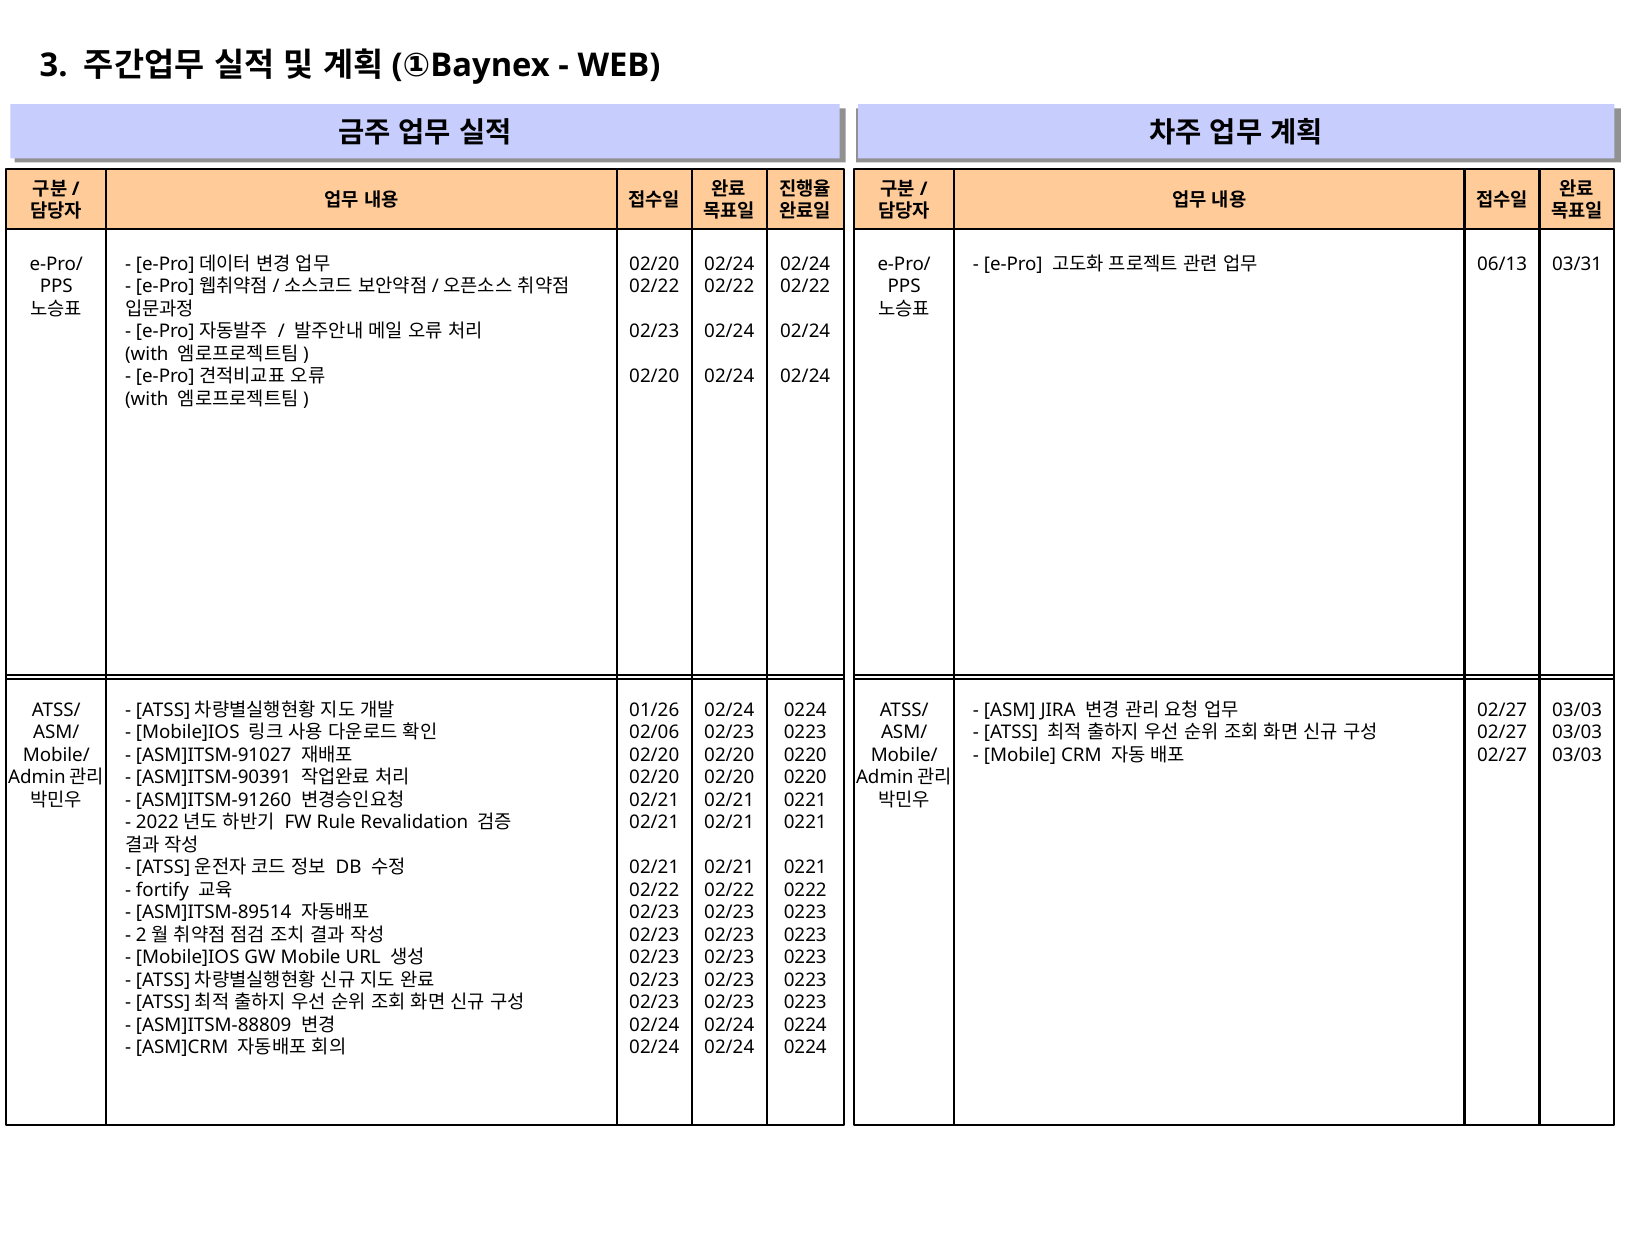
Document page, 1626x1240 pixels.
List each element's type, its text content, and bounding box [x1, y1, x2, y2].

text_box 02/24 02/22 02/24 02/24 [692, 229, 766, 674]
text_box [954, 229, 1465, 674]
text_box 03/03 03/03 03/03 [1540, 674, 1615, 1125]
text_box 06/13 [1465, 229, 1540, 674]
text_box e-Pro/ PPS 노승표 [6, 229, 106, 674]
text_box 01/26 02/06 02/20 02/20 02/21 02/21 02/21 02/22 02/23 02/23 02/23 02/23 02/23 02/24 02/24 [617, 674, 692, 1125]
text_box ATSS/ ASM/ Mobile/ Admin관리 박민우 [854, 674, 954, 1125]
text_box 0224 0223 0220 0220 0221 0221 0221 0222 0223 0223 0223 0223 0223 0224 0224 [766, 674, 844, 1125]
text_box 접수일 [616, 168, 691, 229]
text_box 차주 업무 계획 [858, 104, 1615, 159]
text_box 02/24 02/22 02/24 02/24 [766, 229, 844, 674]
text_box [954, 674, 1465, 1125]
text_box e-Pro/ PPS 노승표 [854, 229, 954, 674]
text_box 완료 목표일 [1539, 168, 1615, 229]
text_box 3. 주간업무 실적 및 계획(①Baynex - WEB) [39, 43, 1019, 107]
text_box 02/20 02/22 02/23 02/20 [617, 229, 692, 674]
text_box 02/27 02/27 02/27 [1465, 674, 1540, 1125]
text_box [106, 674, 617, 1125]
text_box 완료 목표일 [691, 168, 766, 229]
text_box [106, 229, 617, 674]
text_box 업무 내용 [954, 168, 1464, 229]
text_box 업무 내용 [106, 168, 616, 229]
text_box 금주 업무 실적 [10, 104, 840, 159]
text_box 진행율 완료일 [766, 168, 844, 229]
text_box 구분/ 담당자 [6, 168, 106, 229]
text_box 02/24 02/23 02/20 02/20 02/21 02/21 02/21 02/22 02/23 02/23 02/23 02/23 02/23 02/24 02/24 [692, 674, 766, 1125]
text_box " " [856, 108, 1621, 163]
text_box ATSS/ ASM/ Mobile/ Admin관리 박민우 [6, 674, 106, 1125]
text_box " " [14, 108, 846, 163]
text_box 구분/ 담당자 [854, 168, 954, 229]
text_box 03/31 [1540, 229, 1615, 674]
text_box 접수일 [1464, 168, 1539, 229]
